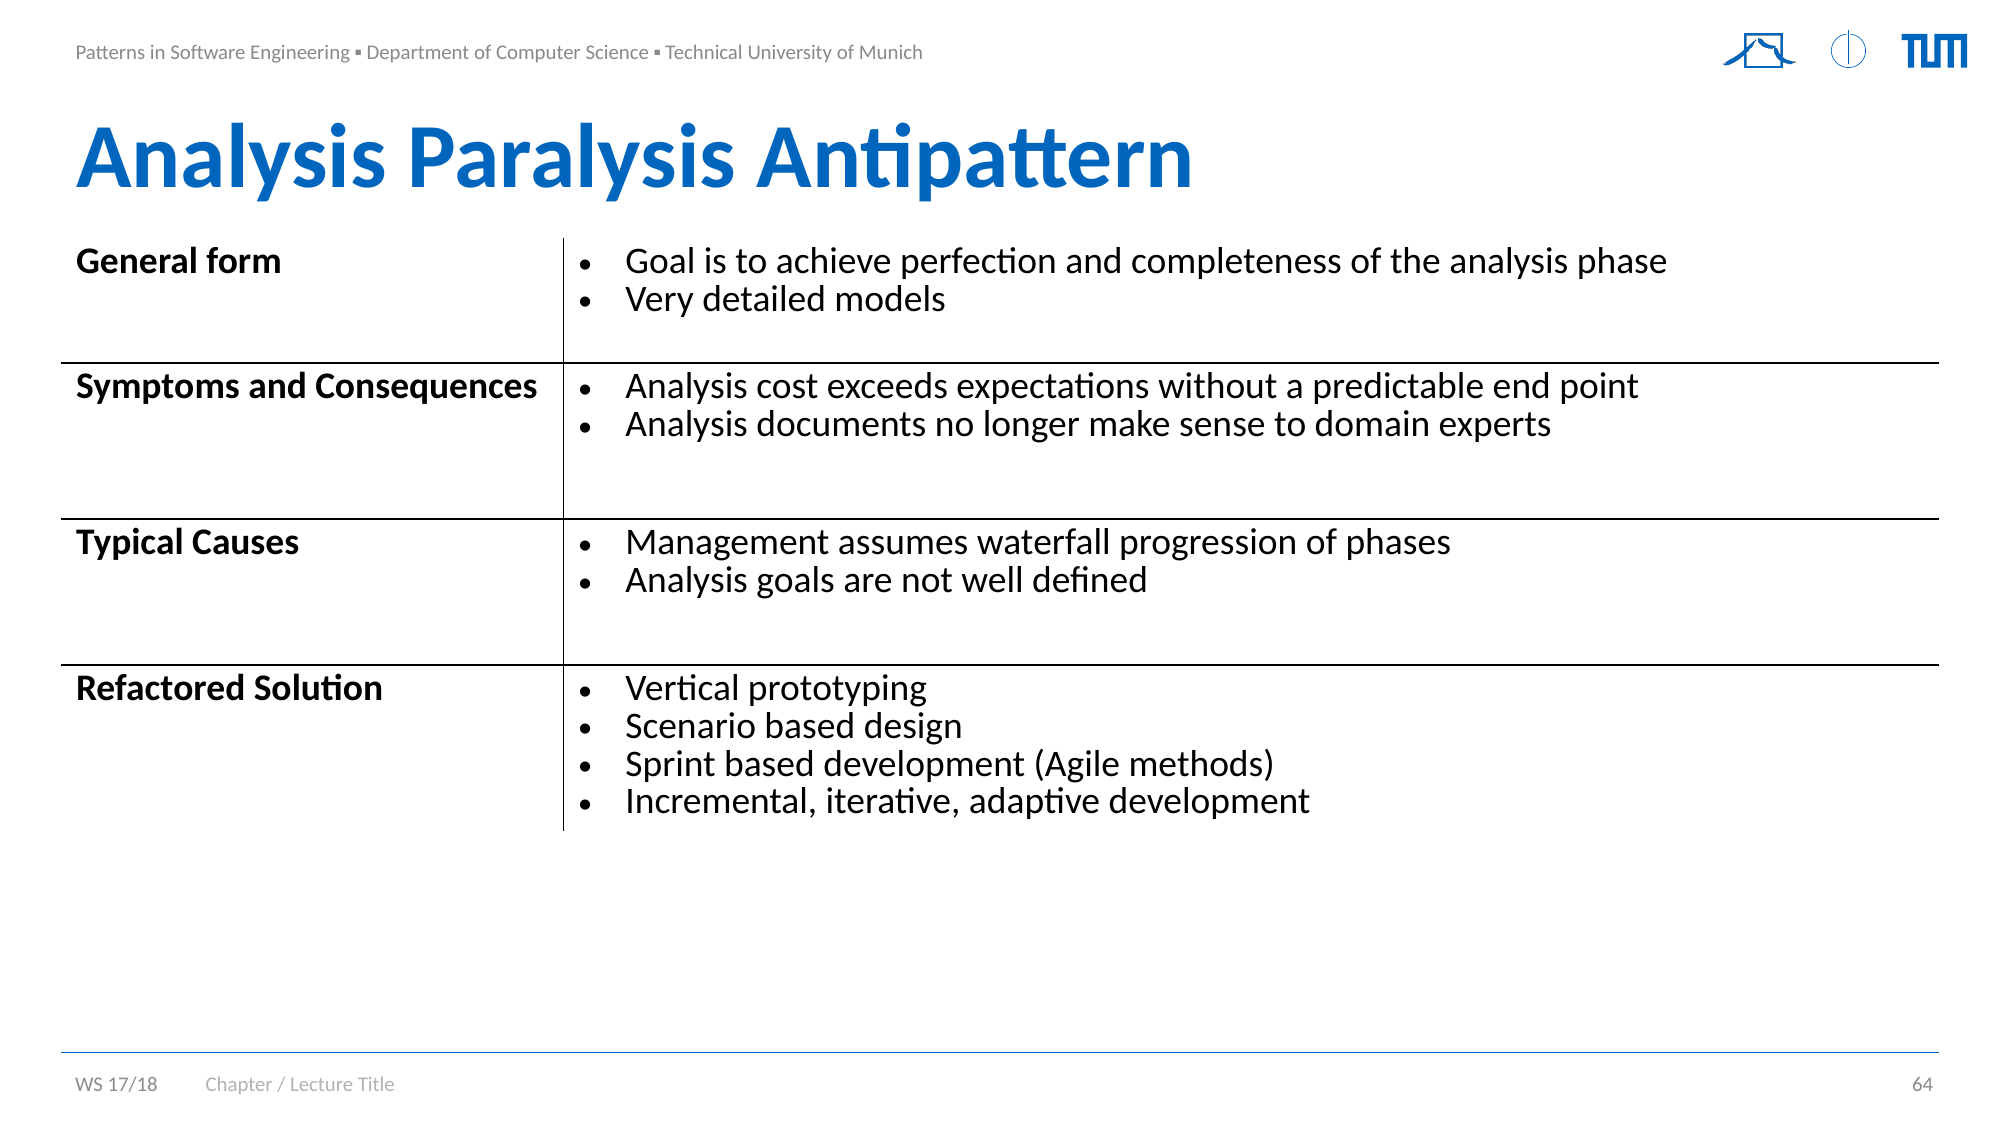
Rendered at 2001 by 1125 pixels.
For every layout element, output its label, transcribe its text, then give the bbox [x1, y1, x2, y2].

table_cell Vertical prototyping Scenario based design Sprint based development (Agile methods) Incremental, iterative, adaptive development [564, 666, 1939, 831]
footer Chapter / Lecture Title [190, 1065, 1482, 1101]
table_header General form [61, 238, 563, 362]
table_cell Symptoms and Consequences [61, 364, 563, 518]
table_cell Refactored Solution [61, 666, 563, 831]
picture [1723, 33, 1796, 68]
title Analysis Paralysis Antipattern [60, 102, 1940, 214]
table_cell Typical Causes [61, 520, 563, 664]
slide_number 64 [1850, 1065, 1940, 1101]
table_cell Analysis cost exceeds expectations without a predictable end point Analysis documents no longer make sense to domain experts [564, 364, 1939, 518]
table_header Goal is to achieve perfection and completeness of the analysis phase Very detailed models [564, 238, 1939, 362]
table_cell Management assumes waterfall progression of phases Analysis goals are not well defined [564, 520, 1939, 664]
slide_number WS 17/18 [61, 1065, 173, 1101]
